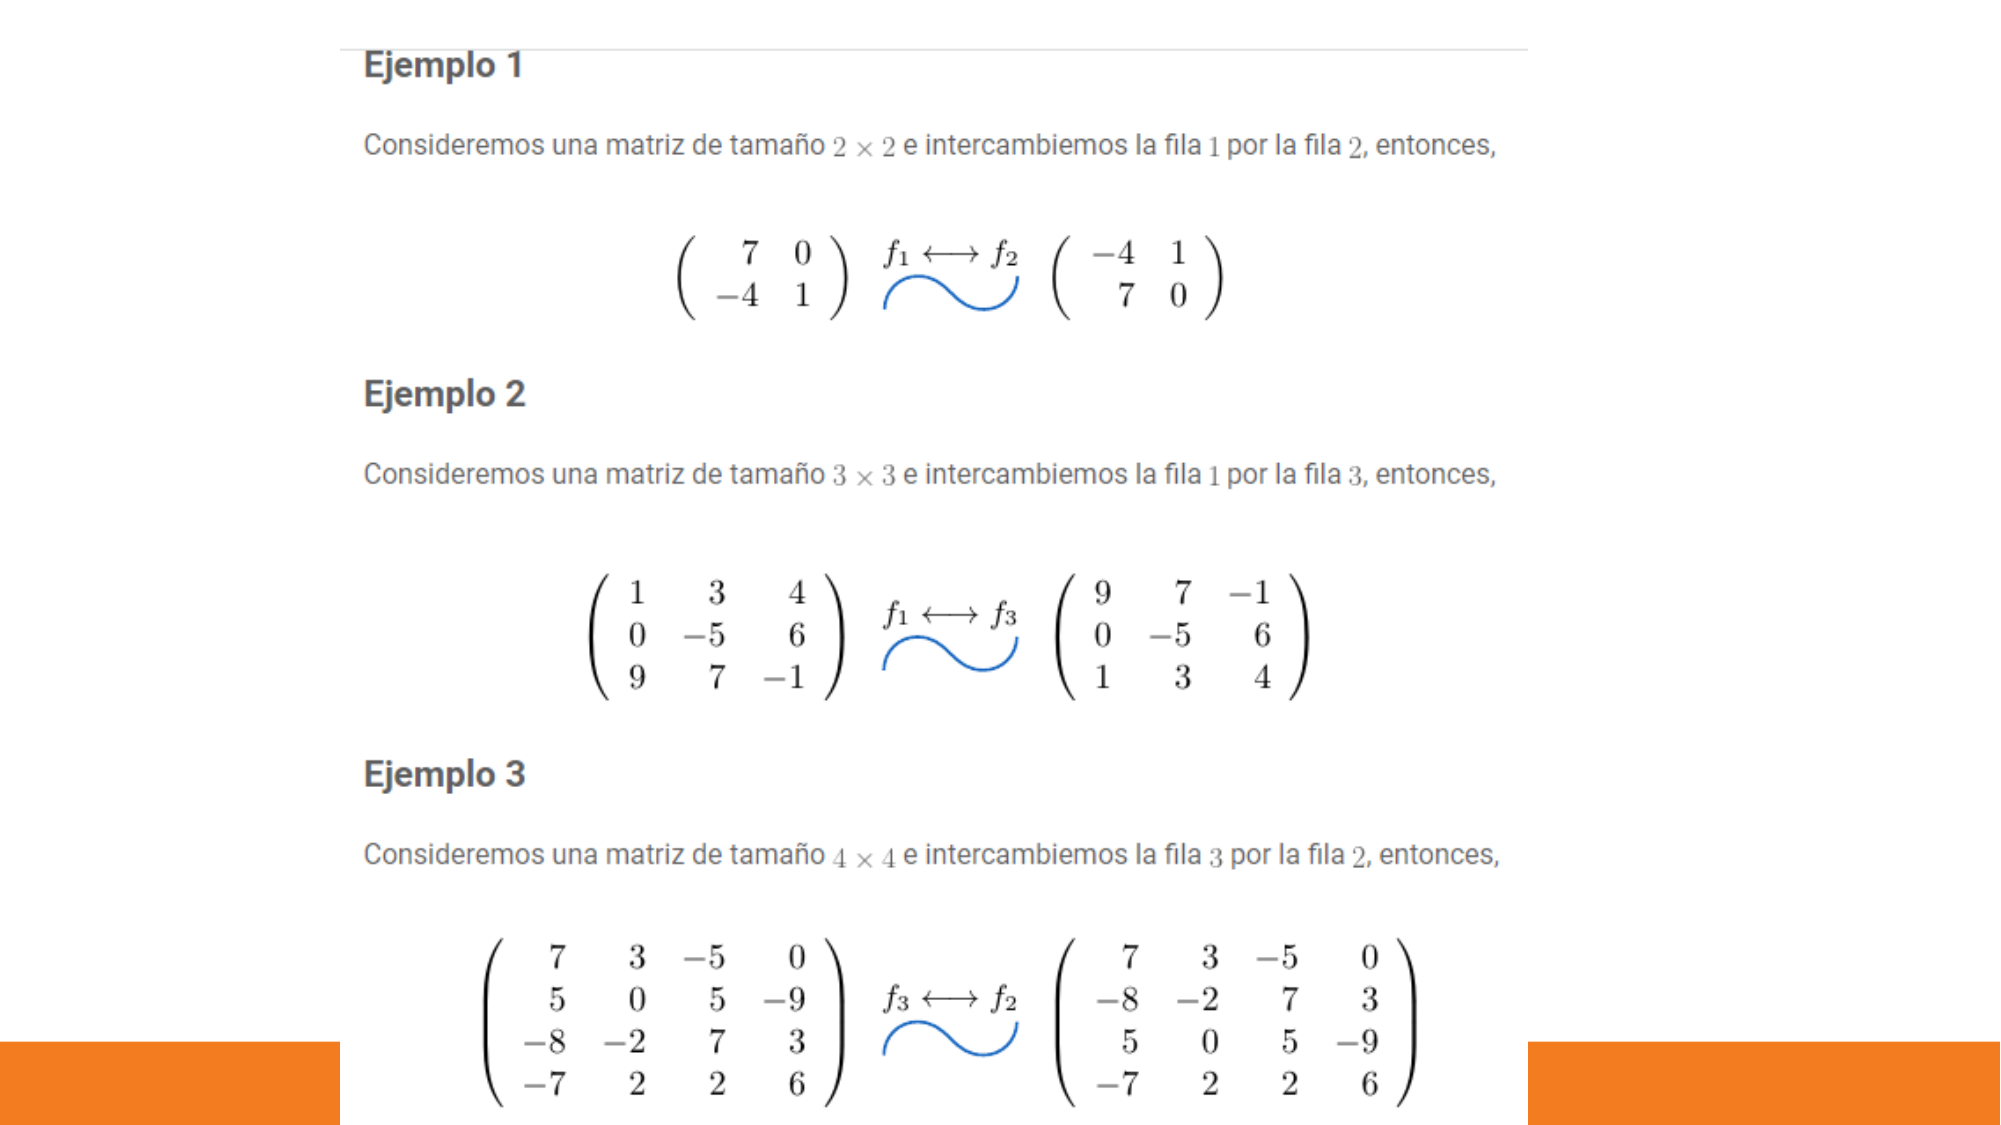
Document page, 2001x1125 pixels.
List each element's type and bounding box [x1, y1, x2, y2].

picture [340, 44, 1590, 1125]
